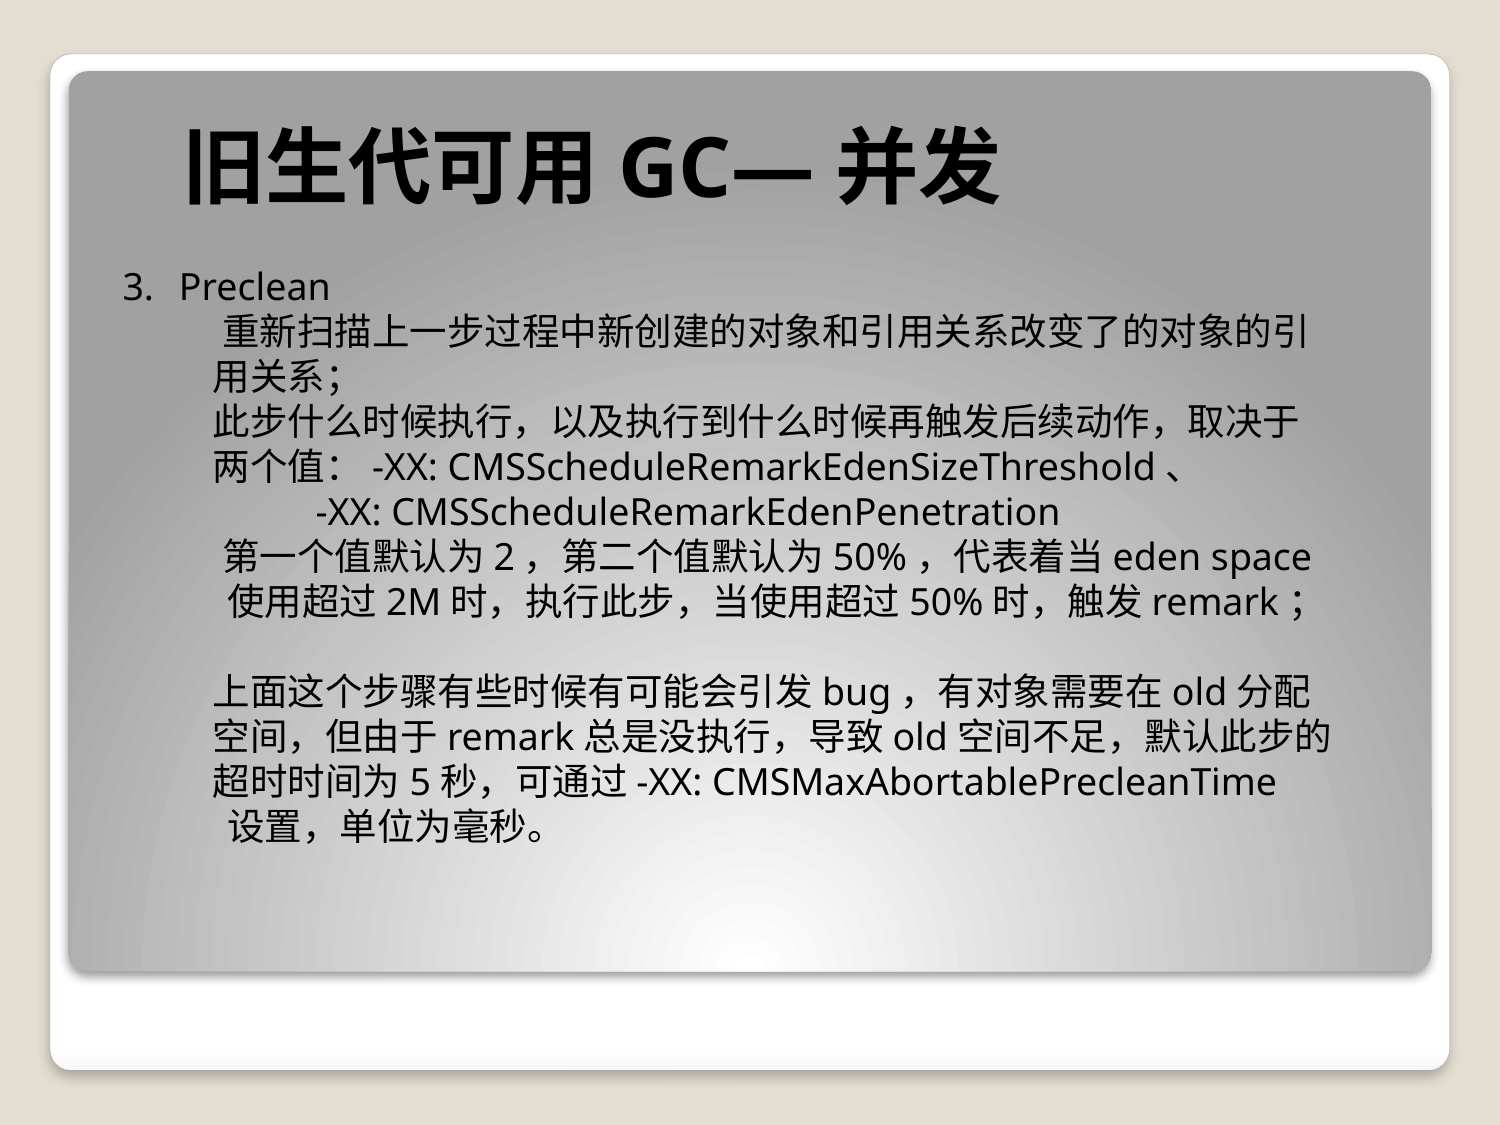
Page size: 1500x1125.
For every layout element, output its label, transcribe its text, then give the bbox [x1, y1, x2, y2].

text_box Preclean 重新扫描上一步过程中新创建的对象和引用关系改变了的对象的引 用关系； 此步什么时候执行，以及执行到什么时候再触发后续动作，取决于 两个值：-XX: CMSScheduleRemarkEdenSizeThreshold、 -XX: CMSScheduleRemarkEdenPenetration 第一个值默认为2，第二个值默认为50%，代表着当eden space 使用超过2M时，执行此步，当使用超过50%时，触发remark； 上面这个步骤有些时候有可能会引发bug，有对象需要在old分配 空间，但由于remark总是没执行，导致old空间不足，默认此步的 超时时间为5秒，可通过-XX: CMSMaxAbortablePrecleanTime 设置，单位为毫秒。 [108, 255, 1440, 901]
text_box 旧生代可用GC—并发 [167, 106, 1017, 222]
